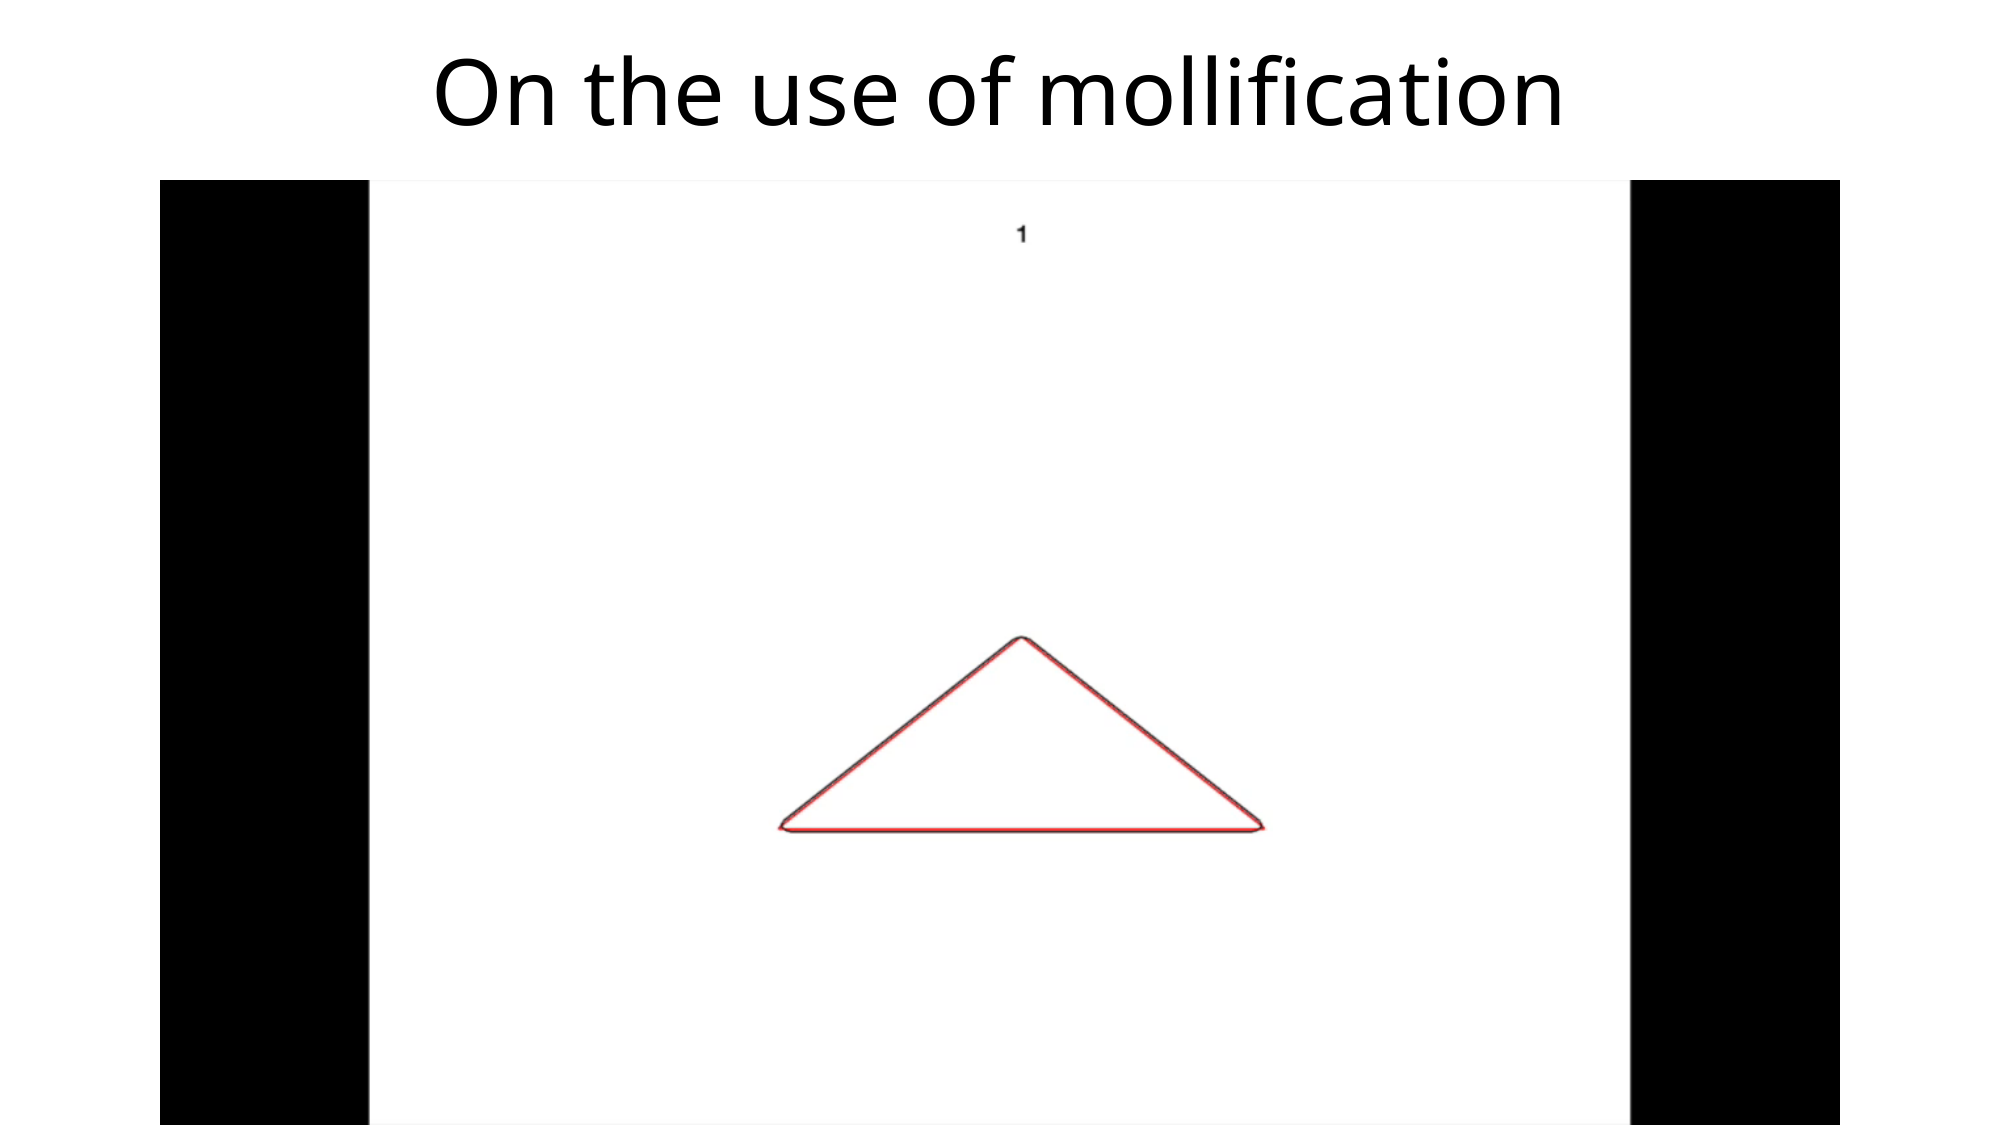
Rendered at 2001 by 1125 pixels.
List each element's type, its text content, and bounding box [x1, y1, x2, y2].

title On the use of mollification [137, 0, 1863, 205]
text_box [159, 179, 1840, 1125]
